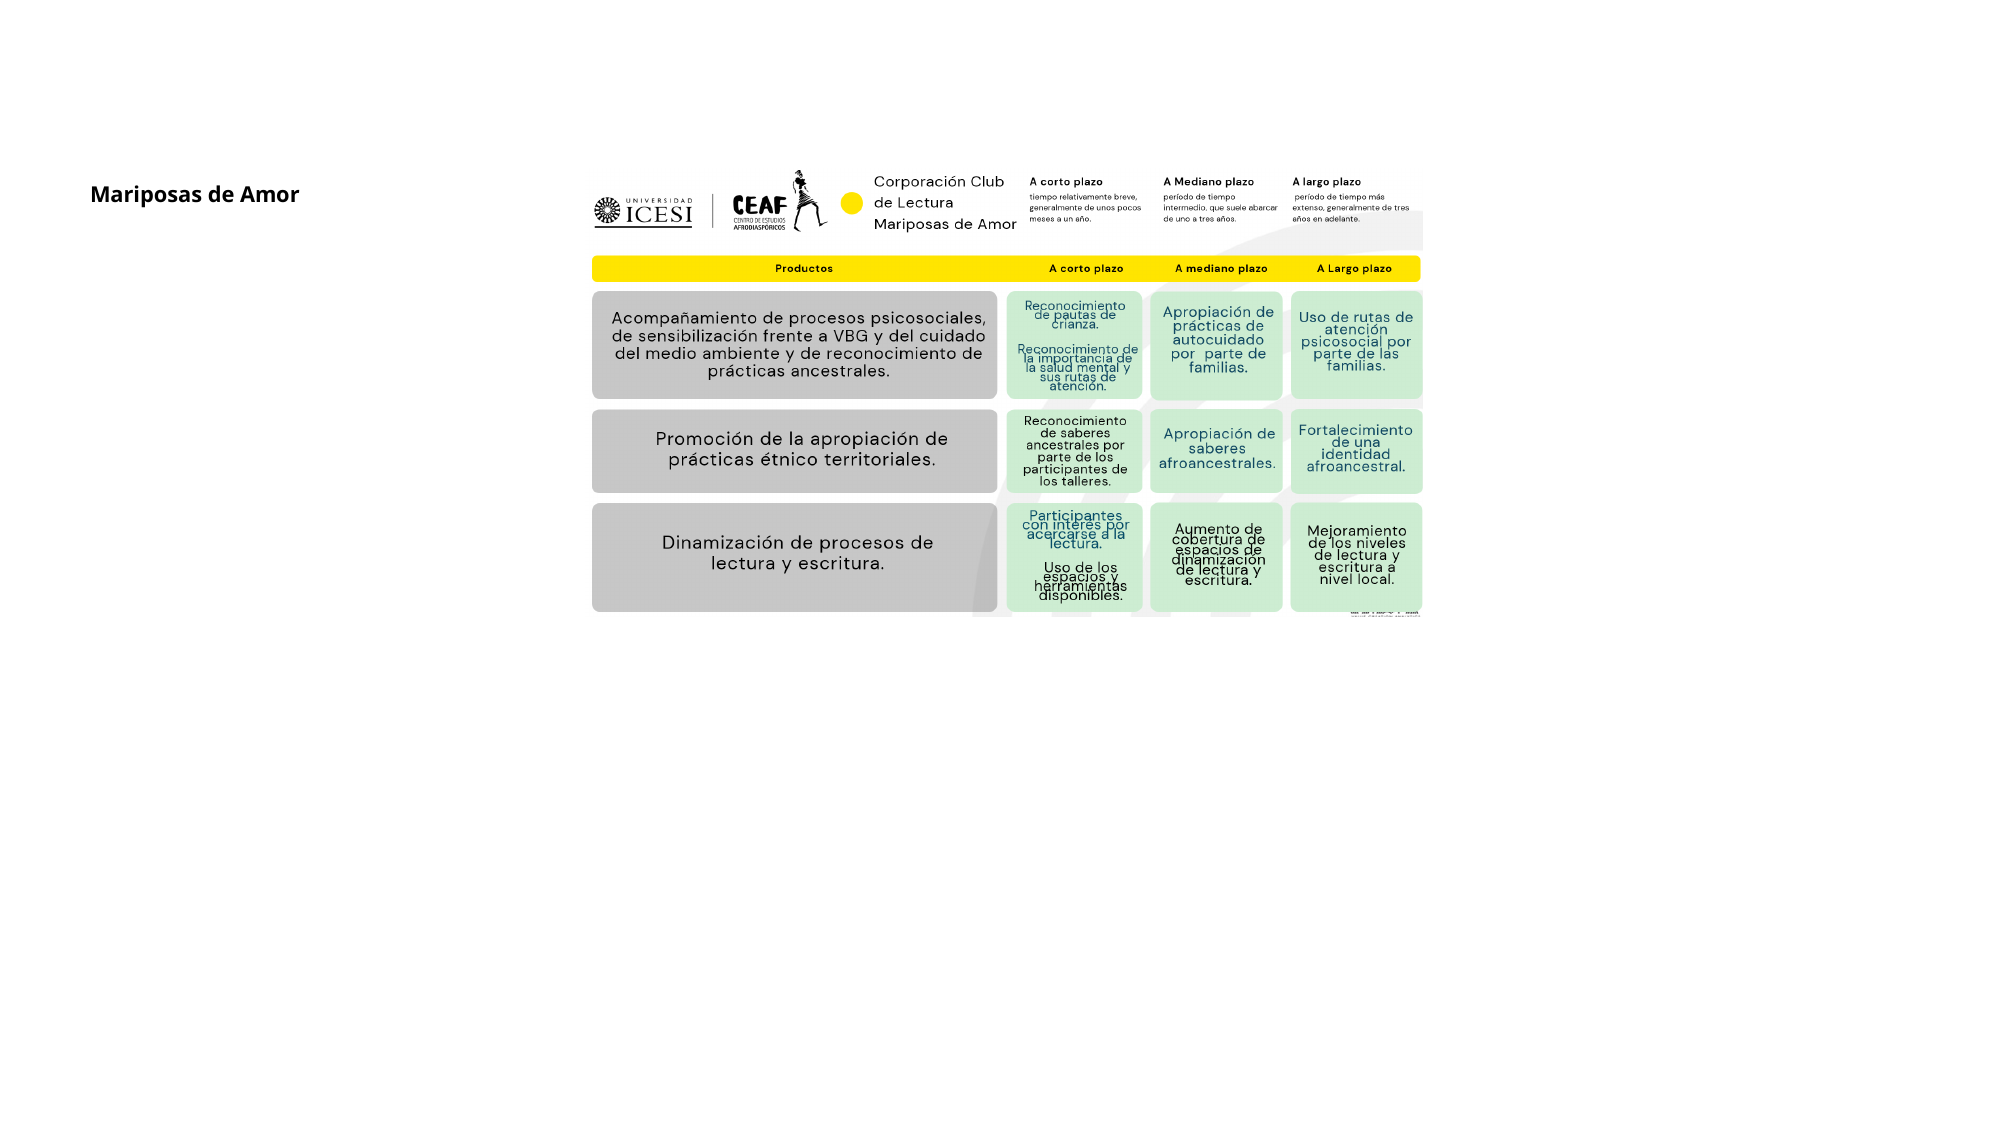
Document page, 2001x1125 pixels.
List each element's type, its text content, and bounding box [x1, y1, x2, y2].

picture [584, 168, 1424, 618]
list Mariposas de Amor [75, 176, 569, 754]
